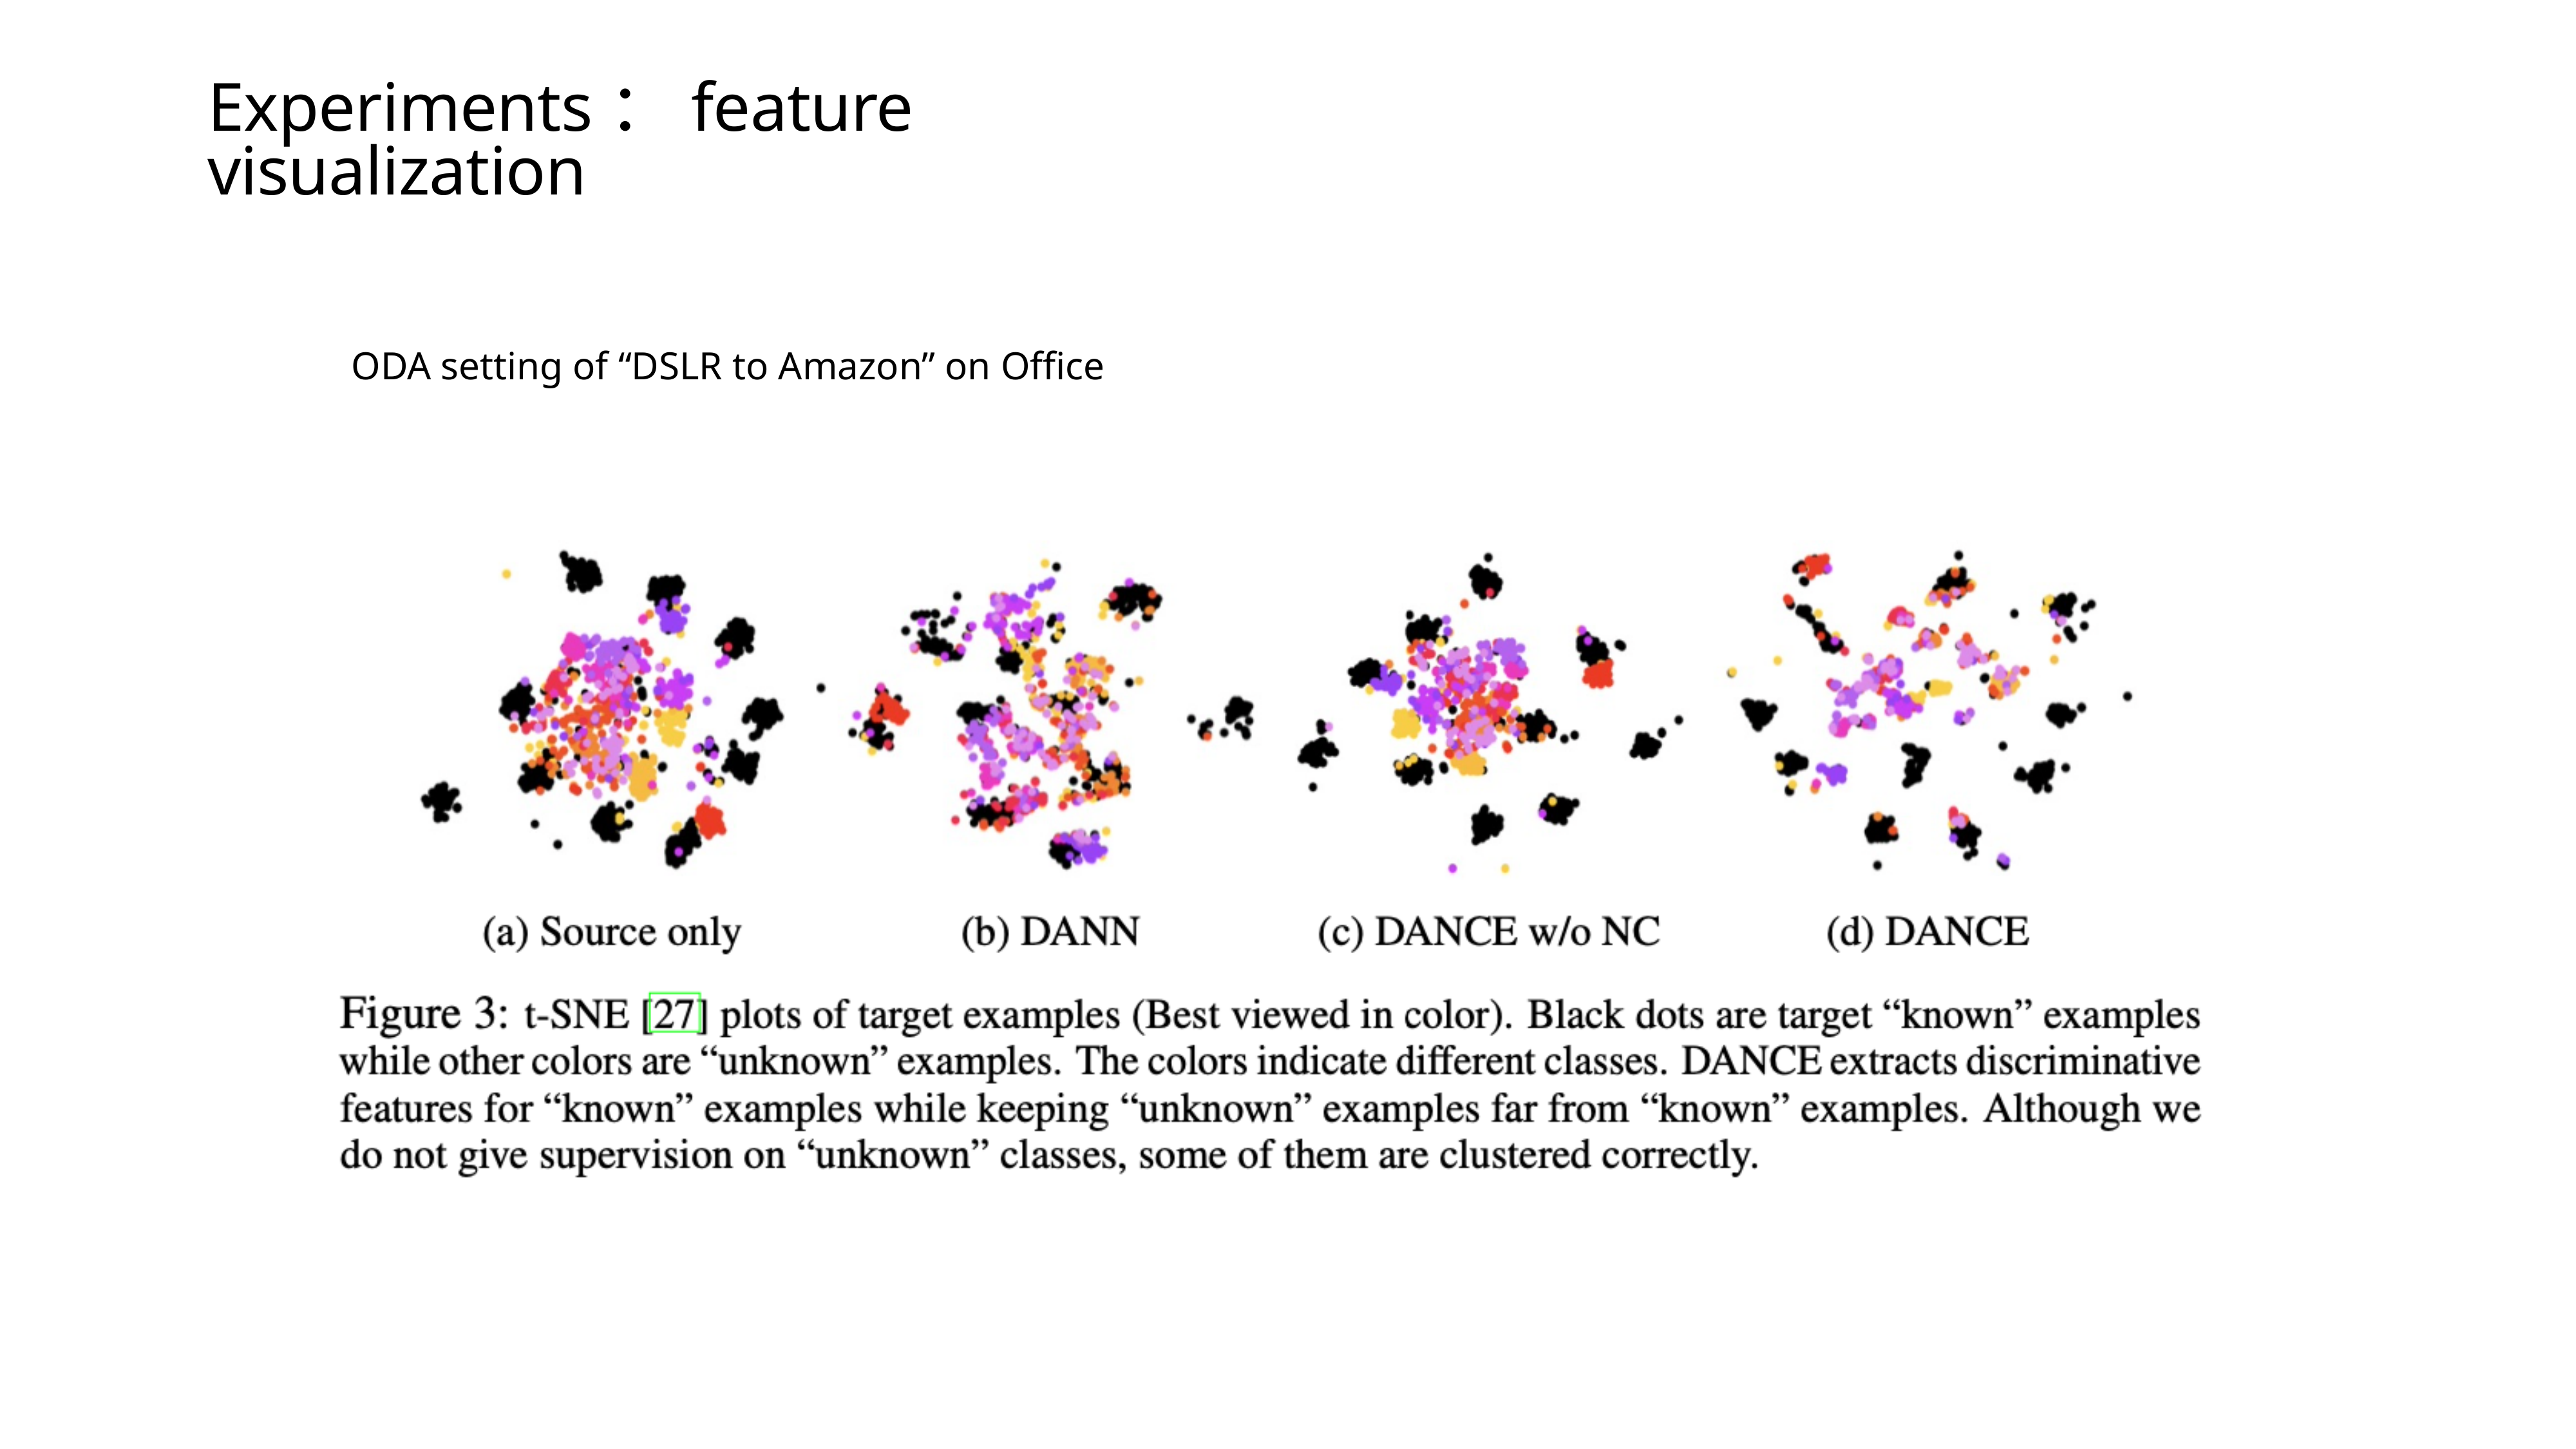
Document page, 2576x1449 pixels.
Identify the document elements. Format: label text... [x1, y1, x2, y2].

picture [333, 536, 2243, 1207]
title Experiments：feature visualization [202, 74, 1265, 199]
text_box ODA setting of “DSLR to Amazon” on Office [346, 342, 1121, 393]
